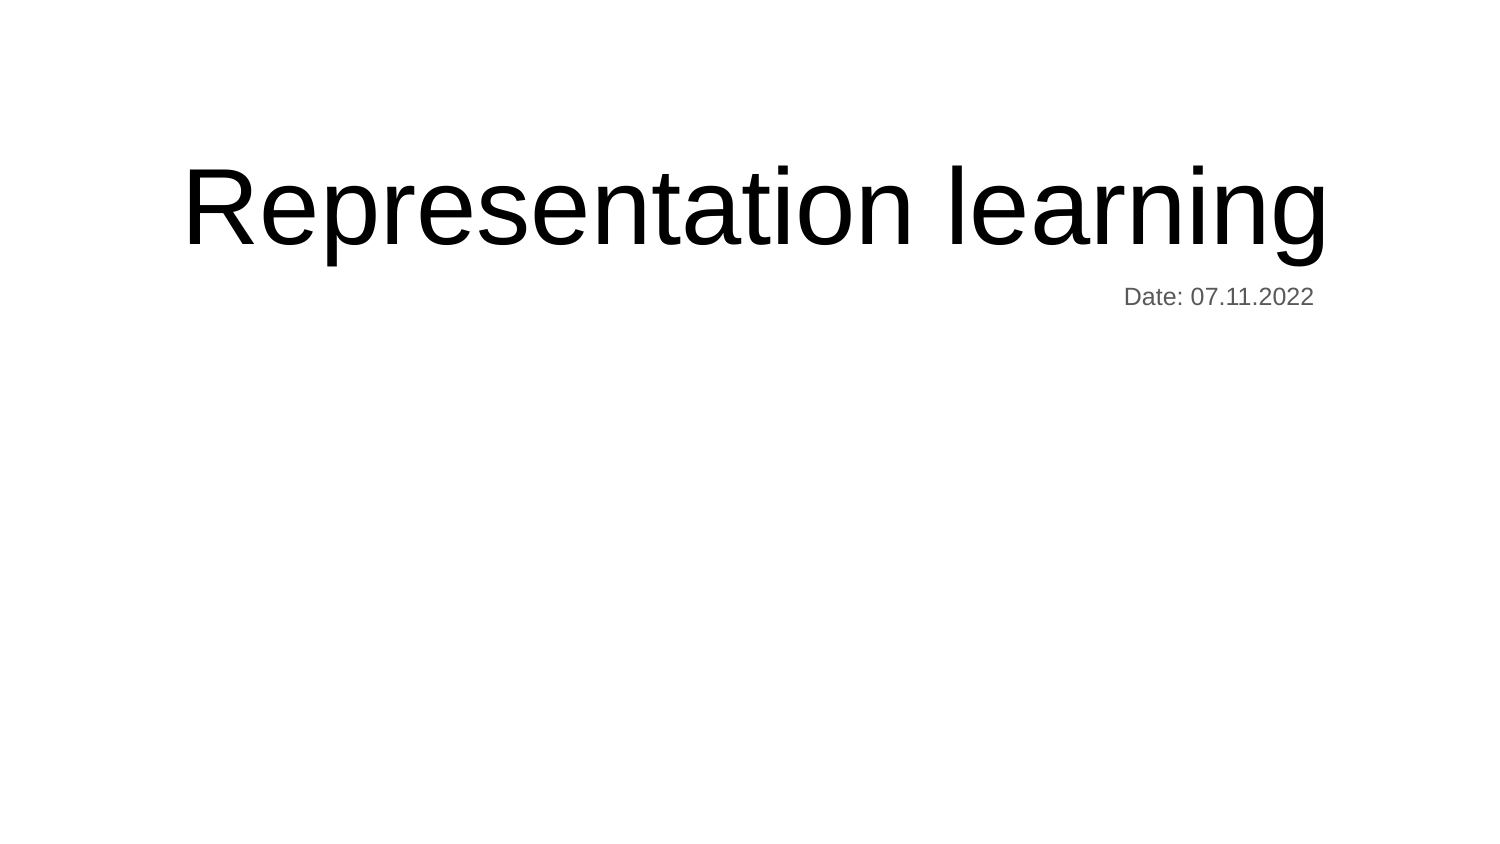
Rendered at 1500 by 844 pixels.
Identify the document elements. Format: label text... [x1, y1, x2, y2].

title Representation learning [57, 68, 1456, 283]
subtitle Date: 07.11.2022 [1018, 267, 1421, 374]
